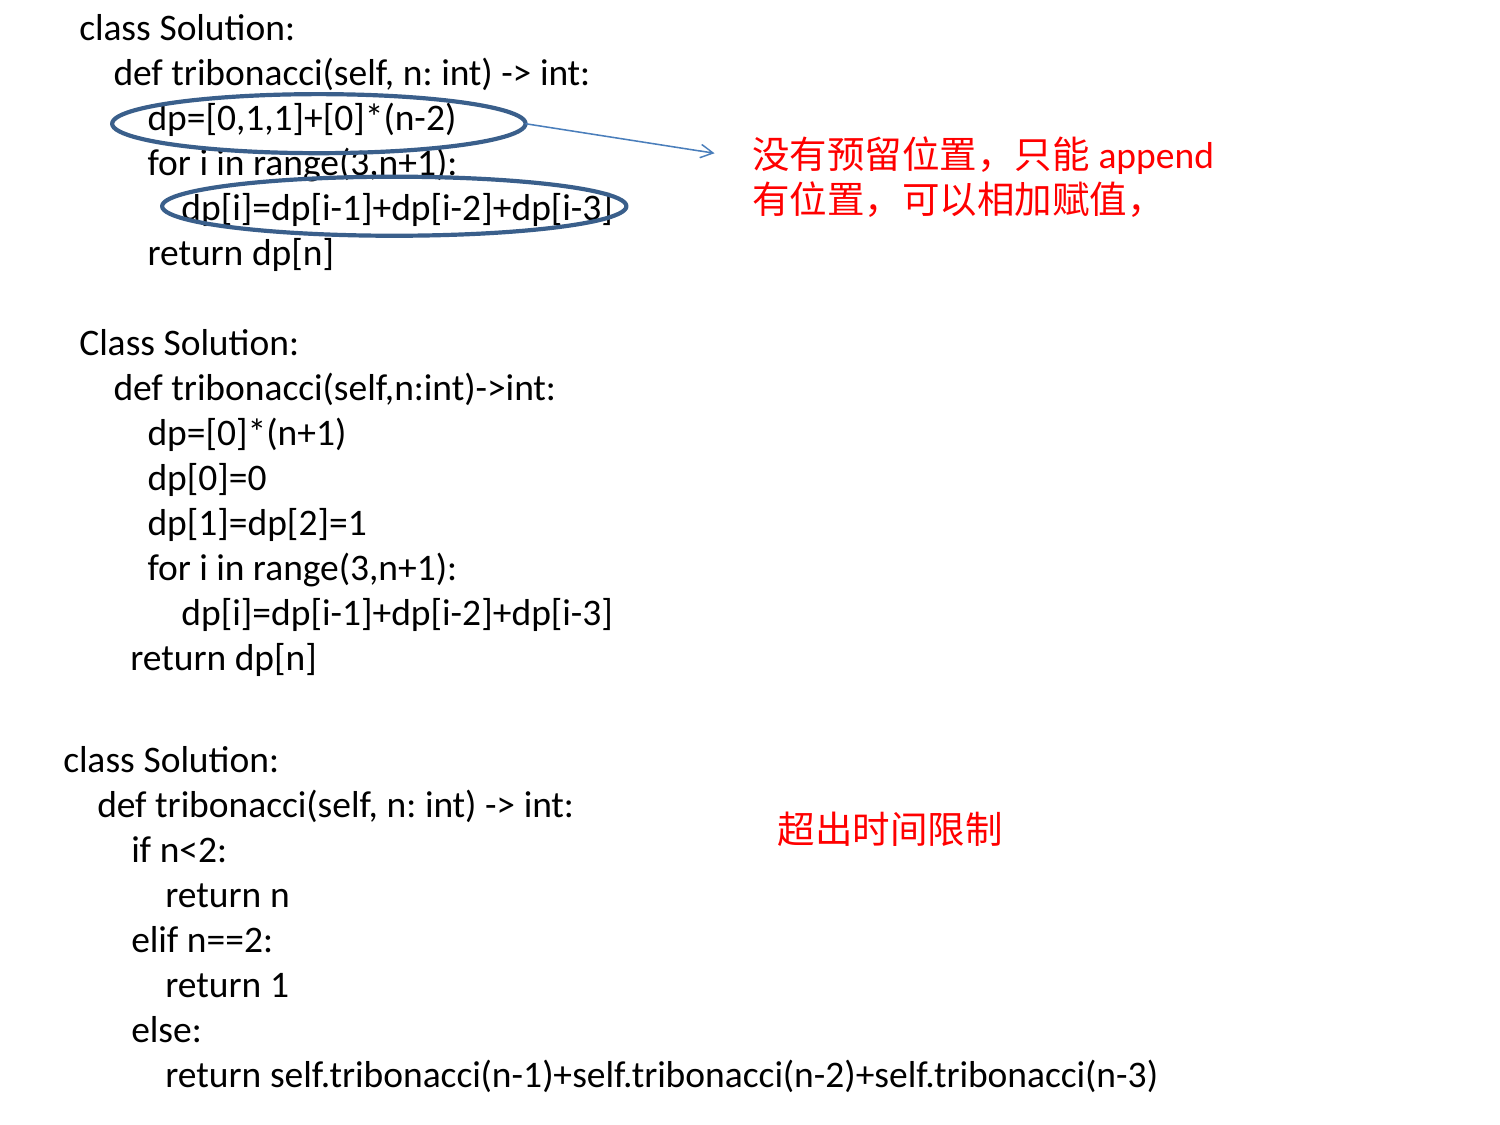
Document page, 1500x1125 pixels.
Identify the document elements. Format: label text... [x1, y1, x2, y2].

text_box [160, 174, 629, 238]
text_box class Solution: def tribonacci(self, n: int) -> int: dp=[0,1,1]+[0]*(n-2) for i in range(3,n+1): dp[i]=dp[i-1]+dp[i-2]+dp[i-3] return dp[n] Class Solution: def tribonacci(self,n:int)->int: dp=[0]*(n+1) dp[0]=0 dp[1]=dp[2]=1 for i in range(3,n+1): dp[i]=dp[i-1]+dp[i-2]+dp[i-3] return dp[n] [64, 0, 629, 731]
text_box 超出时间限制 [763, 798, 1018, 859]
text_box class Solution: def tribonacci(self, n: int) -> int: if n<2: return n elif n==2: return 1 else: return self.tribonacci(n-1)+self.tribonacci(n-2)+self.tribonacci(n-3) [48, 727, 1174, 1103]
text_box 没有预留位置，只能append 有位置，可以相加赋值， [737, 123, 1229, 229]
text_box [525, 123, 715, 154]
text_box [110, 92, 528, 156]
